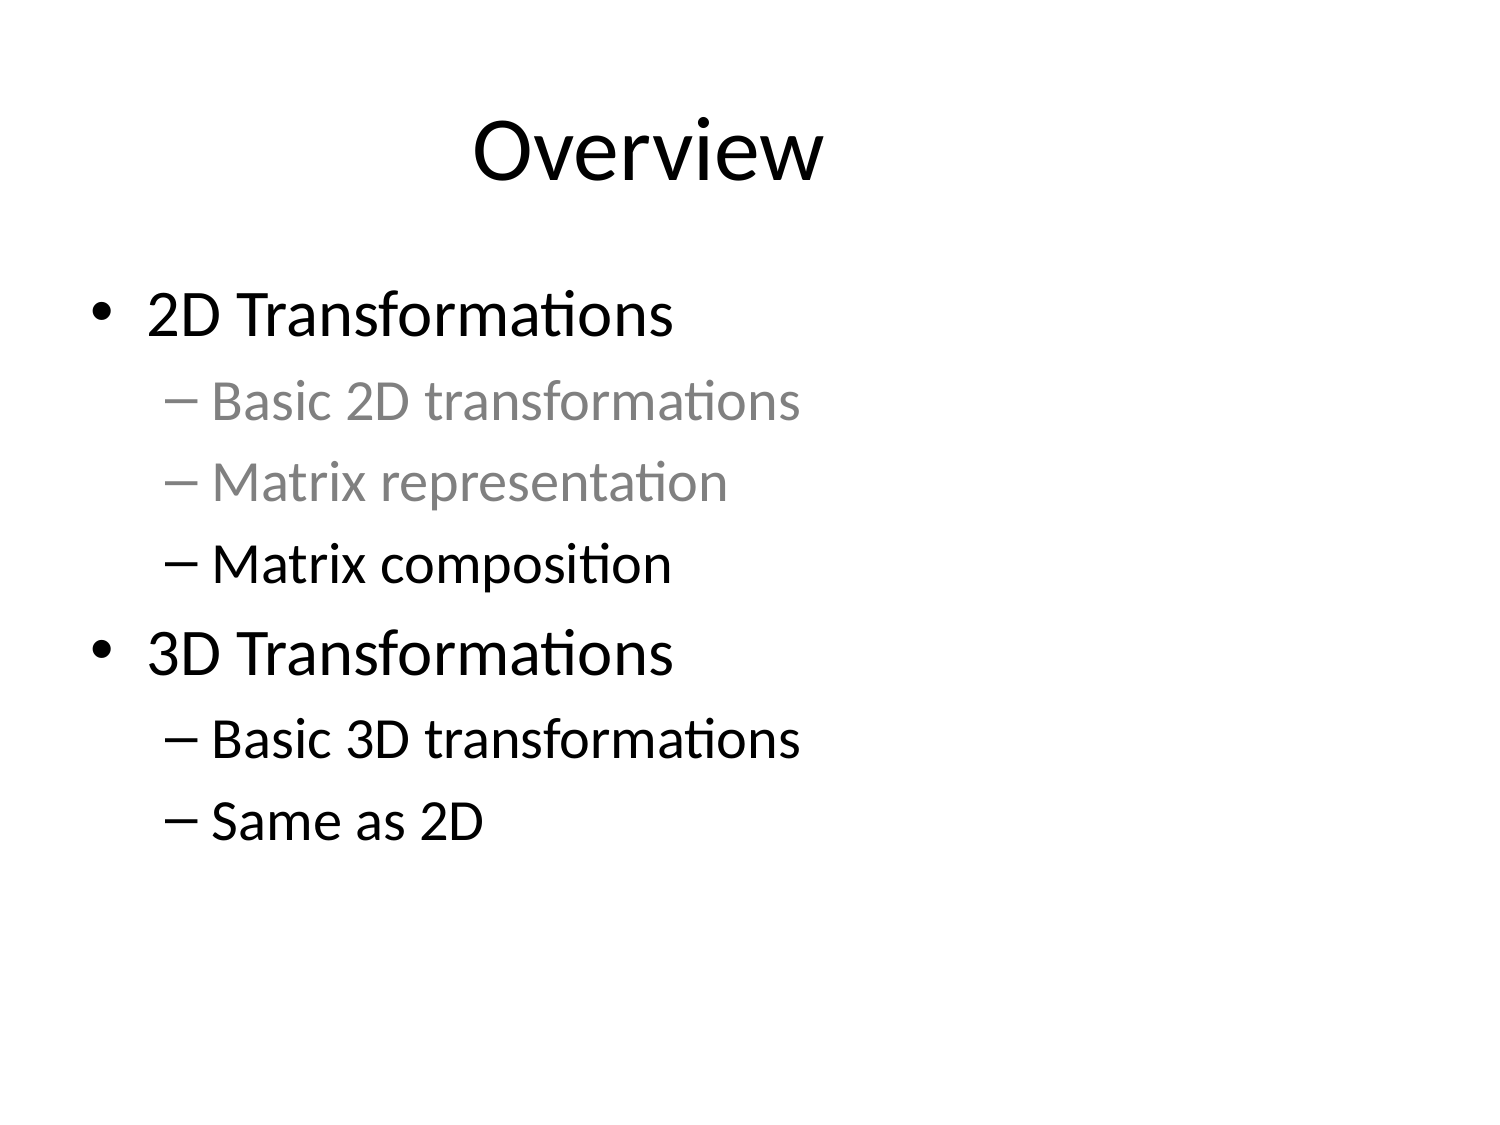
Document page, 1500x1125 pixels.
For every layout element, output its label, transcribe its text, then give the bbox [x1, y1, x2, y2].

list 2D Transformations Basic 2D transformations Matrix representation Matrix composition 3D Transformations Basic 3D transformations Same as 2D [75, 262, 1425, 1005]
title Overview [42, 50, 1256, 238]
